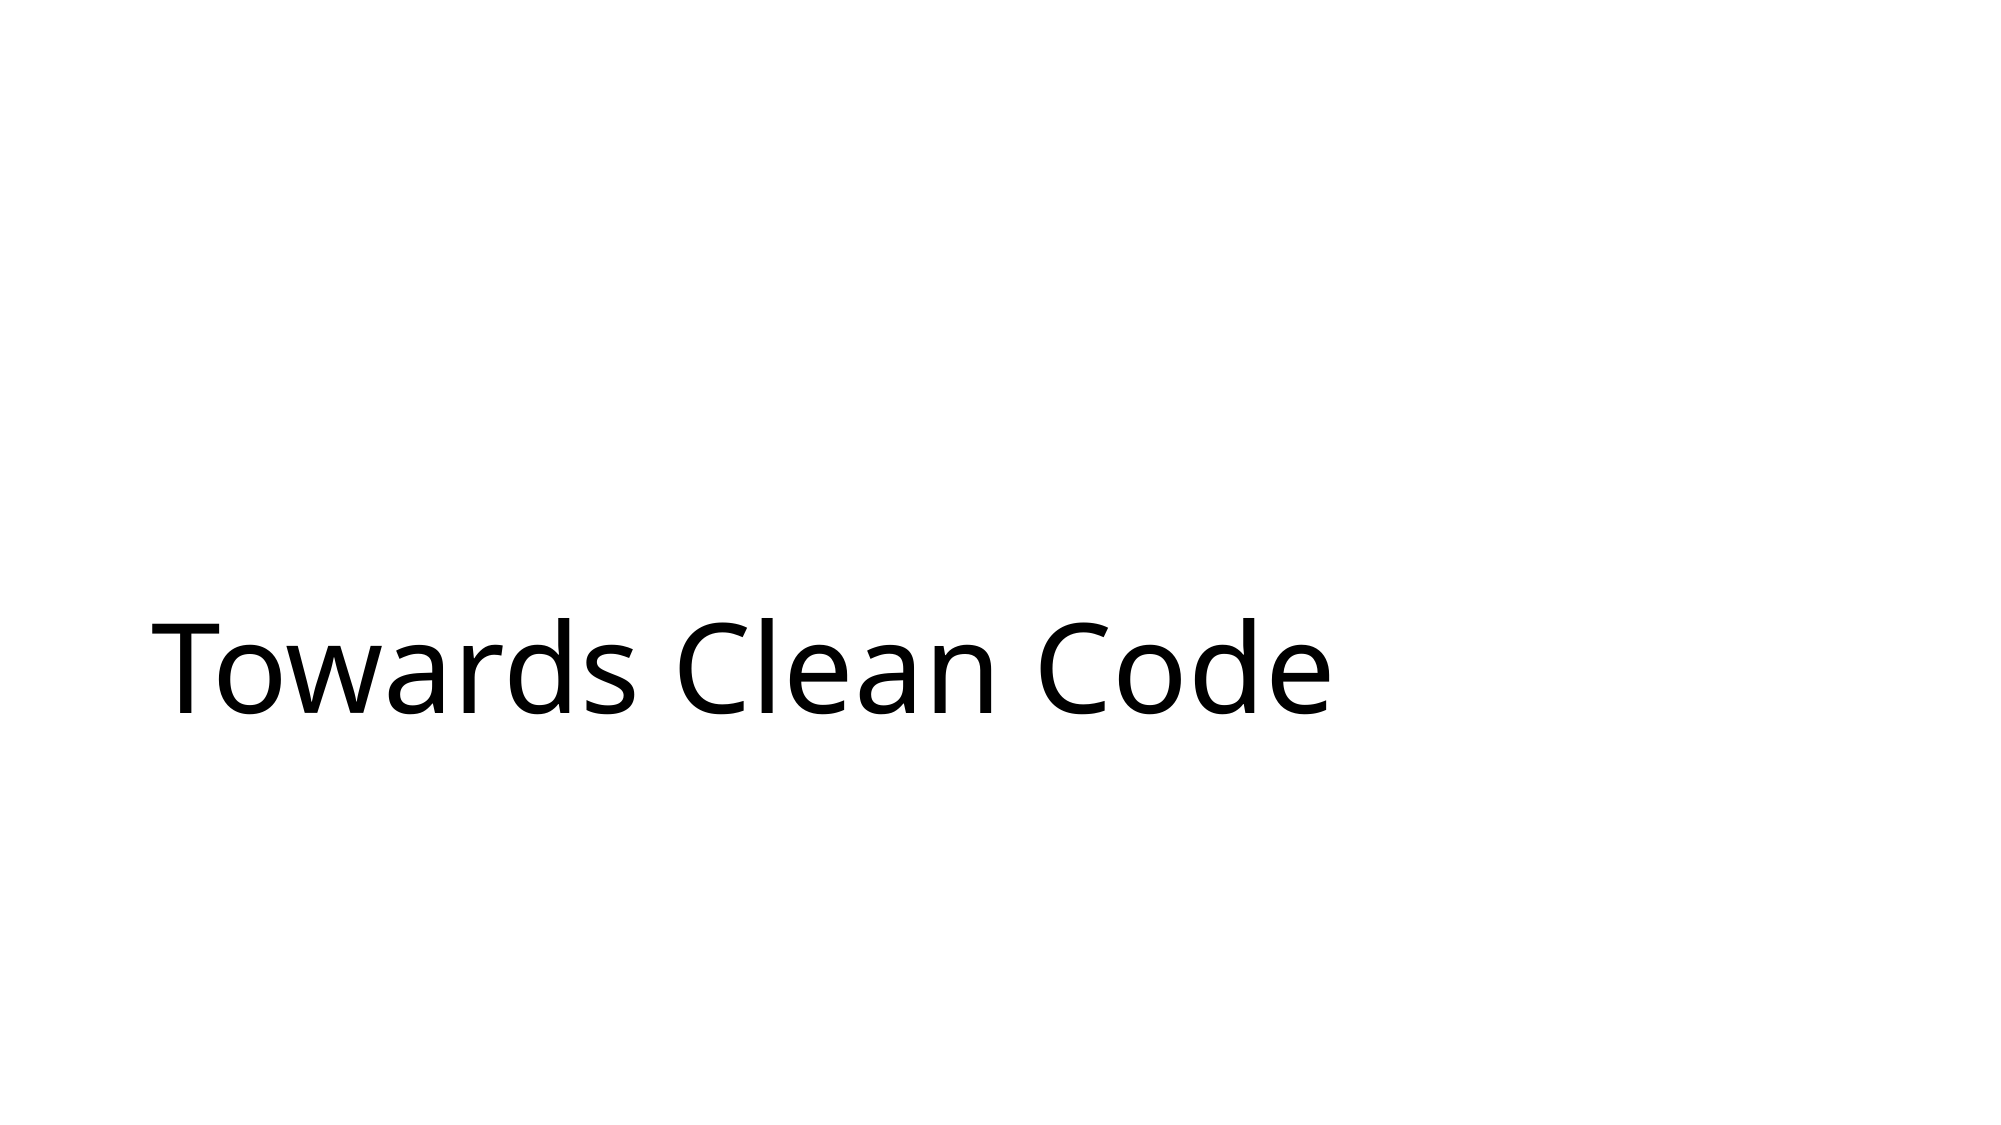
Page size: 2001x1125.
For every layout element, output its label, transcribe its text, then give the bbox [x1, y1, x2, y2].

title Towards Clean Code [136, 280, 1862, 749]
